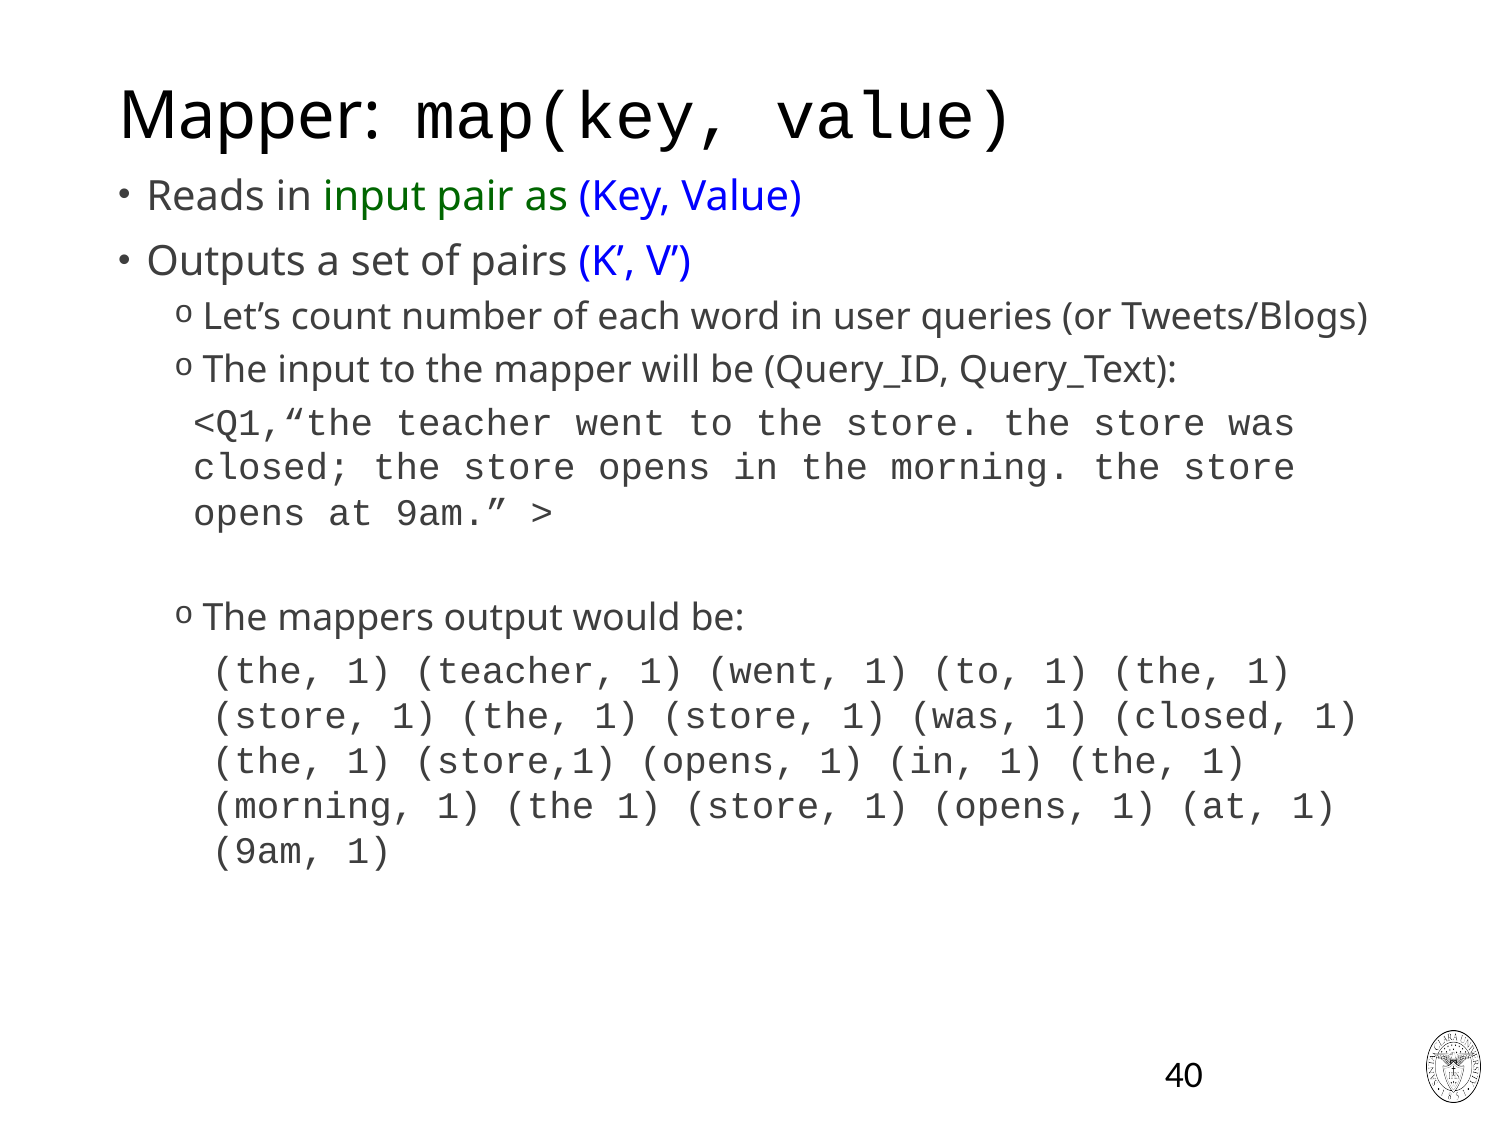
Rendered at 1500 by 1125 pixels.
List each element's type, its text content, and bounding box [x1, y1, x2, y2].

picture [1426, 1030, 1481, 1042]
list Reads in input pair as (Key, Value) Outputs a set of pairs (K’, V’) Let’s count number of each word in user queries (or Tweets/Blogs) The input to the mapper will be (Query_ID, Query_Text): <Q1,“the teacher went to the store. the store was closed; the store opens in the morning. the store opens at 9am.” > The mappers output would be: (the, 1) (teacher, 1) (went, 1) (to, 1) (the, 1) (store, 1) (the, 1) (store, 1) (was, 1) (closed, 1) (the, 1) (store,1) (opens, 1) (in, 1) (the, 1) (morning, 1) (the 1) (store, 1) (opens, 1) (at, 1) (9am, 1) [103, 160, 1397, 1024]
title Mapper: map(key, value) [103, 59, 1397, 160]
slide_number 40 [1149, 1042, 1500, 1103]
